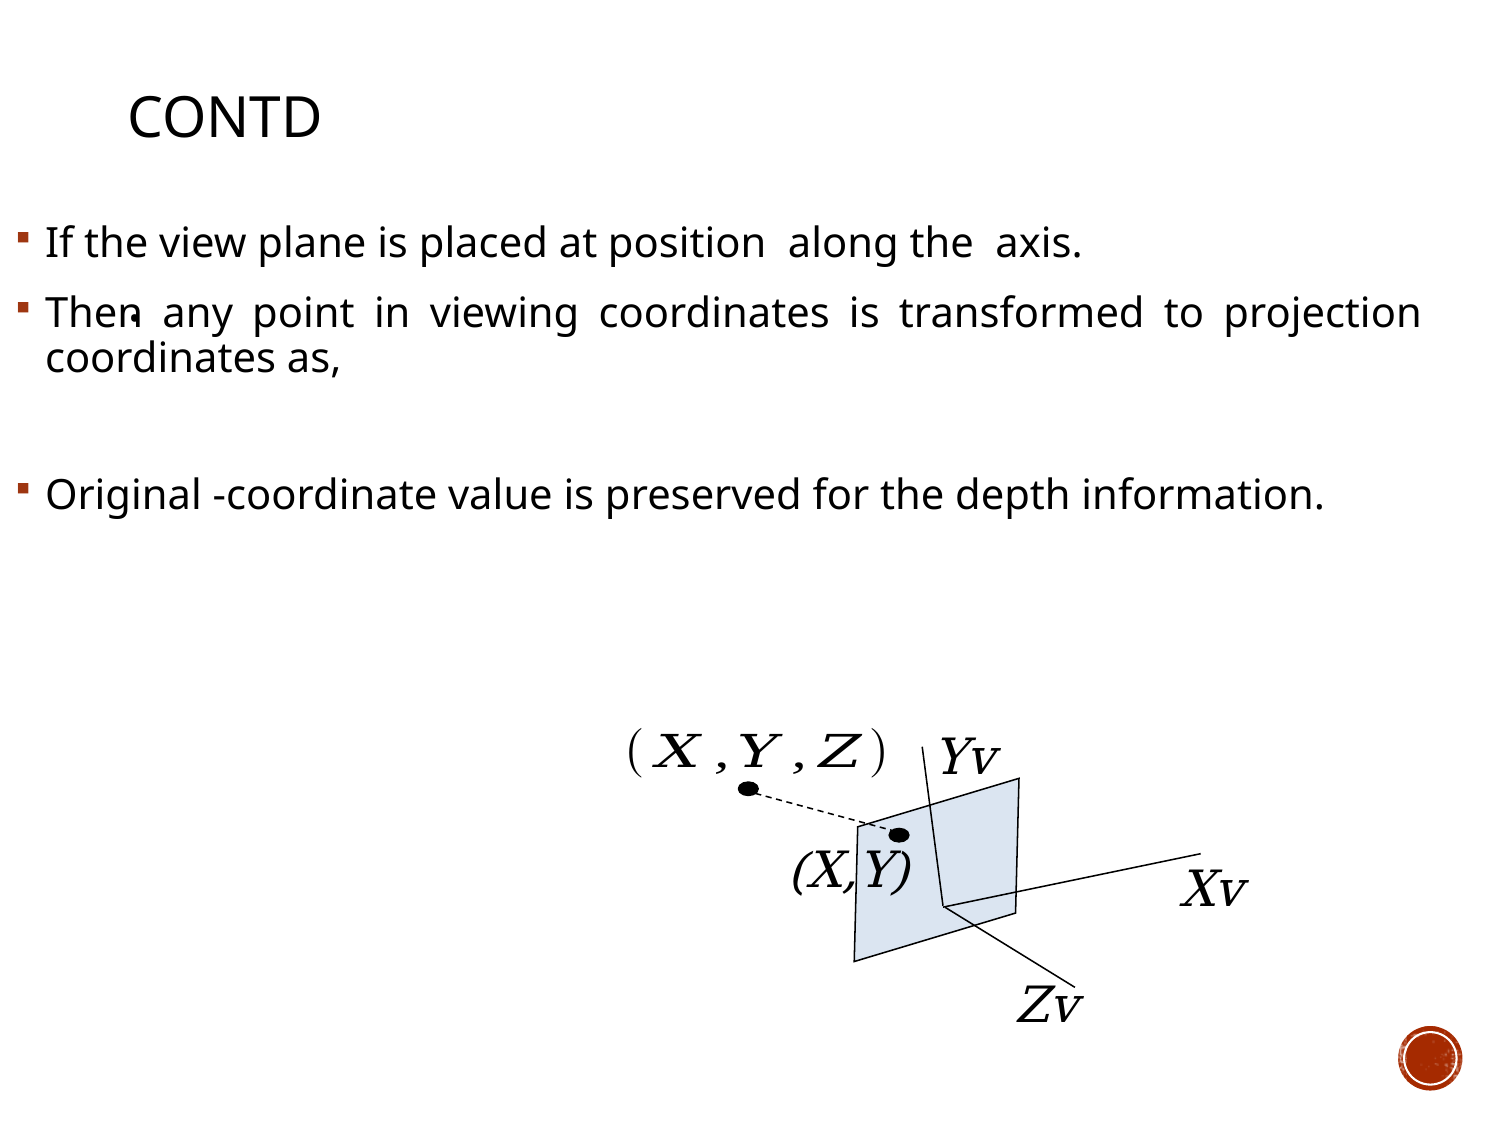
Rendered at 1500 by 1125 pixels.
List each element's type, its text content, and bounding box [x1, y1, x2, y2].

title Contd . [112, 79, 1388, 344]
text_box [628, 692, 1285, 1034]
